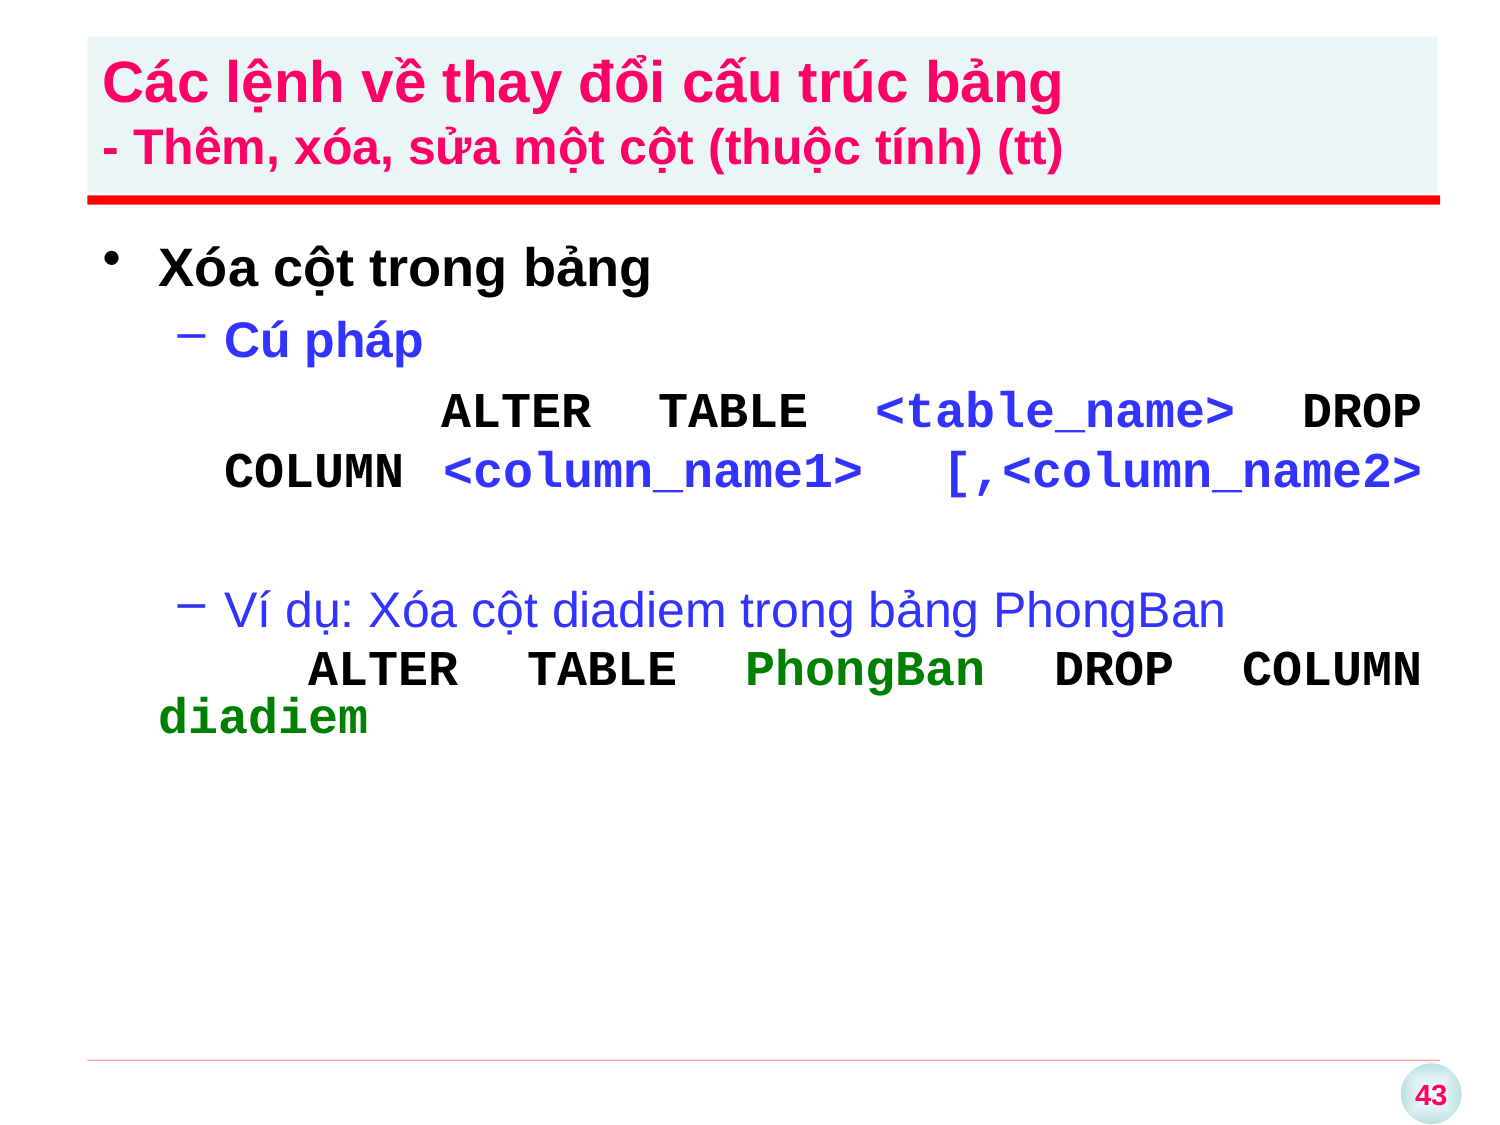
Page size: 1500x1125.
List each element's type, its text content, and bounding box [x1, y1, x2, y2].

list Xóa cột trong bảng Cú pháp ALTER TABLE <table_name> DROP COLUMN <column_name1> [,<column_name2> Ví dụ: Xóa cột diadiem trong bảng PhongBan ALTER TABLE PhongBan DROP COLUMN diadiem [87, 224, 1438, 1038]
title Các lệnh về thay đổi cấu trúc bảng - Thêm, xóa, sửa một cột (thuộc tính) (tt) [87, 36, 1438, 192]
